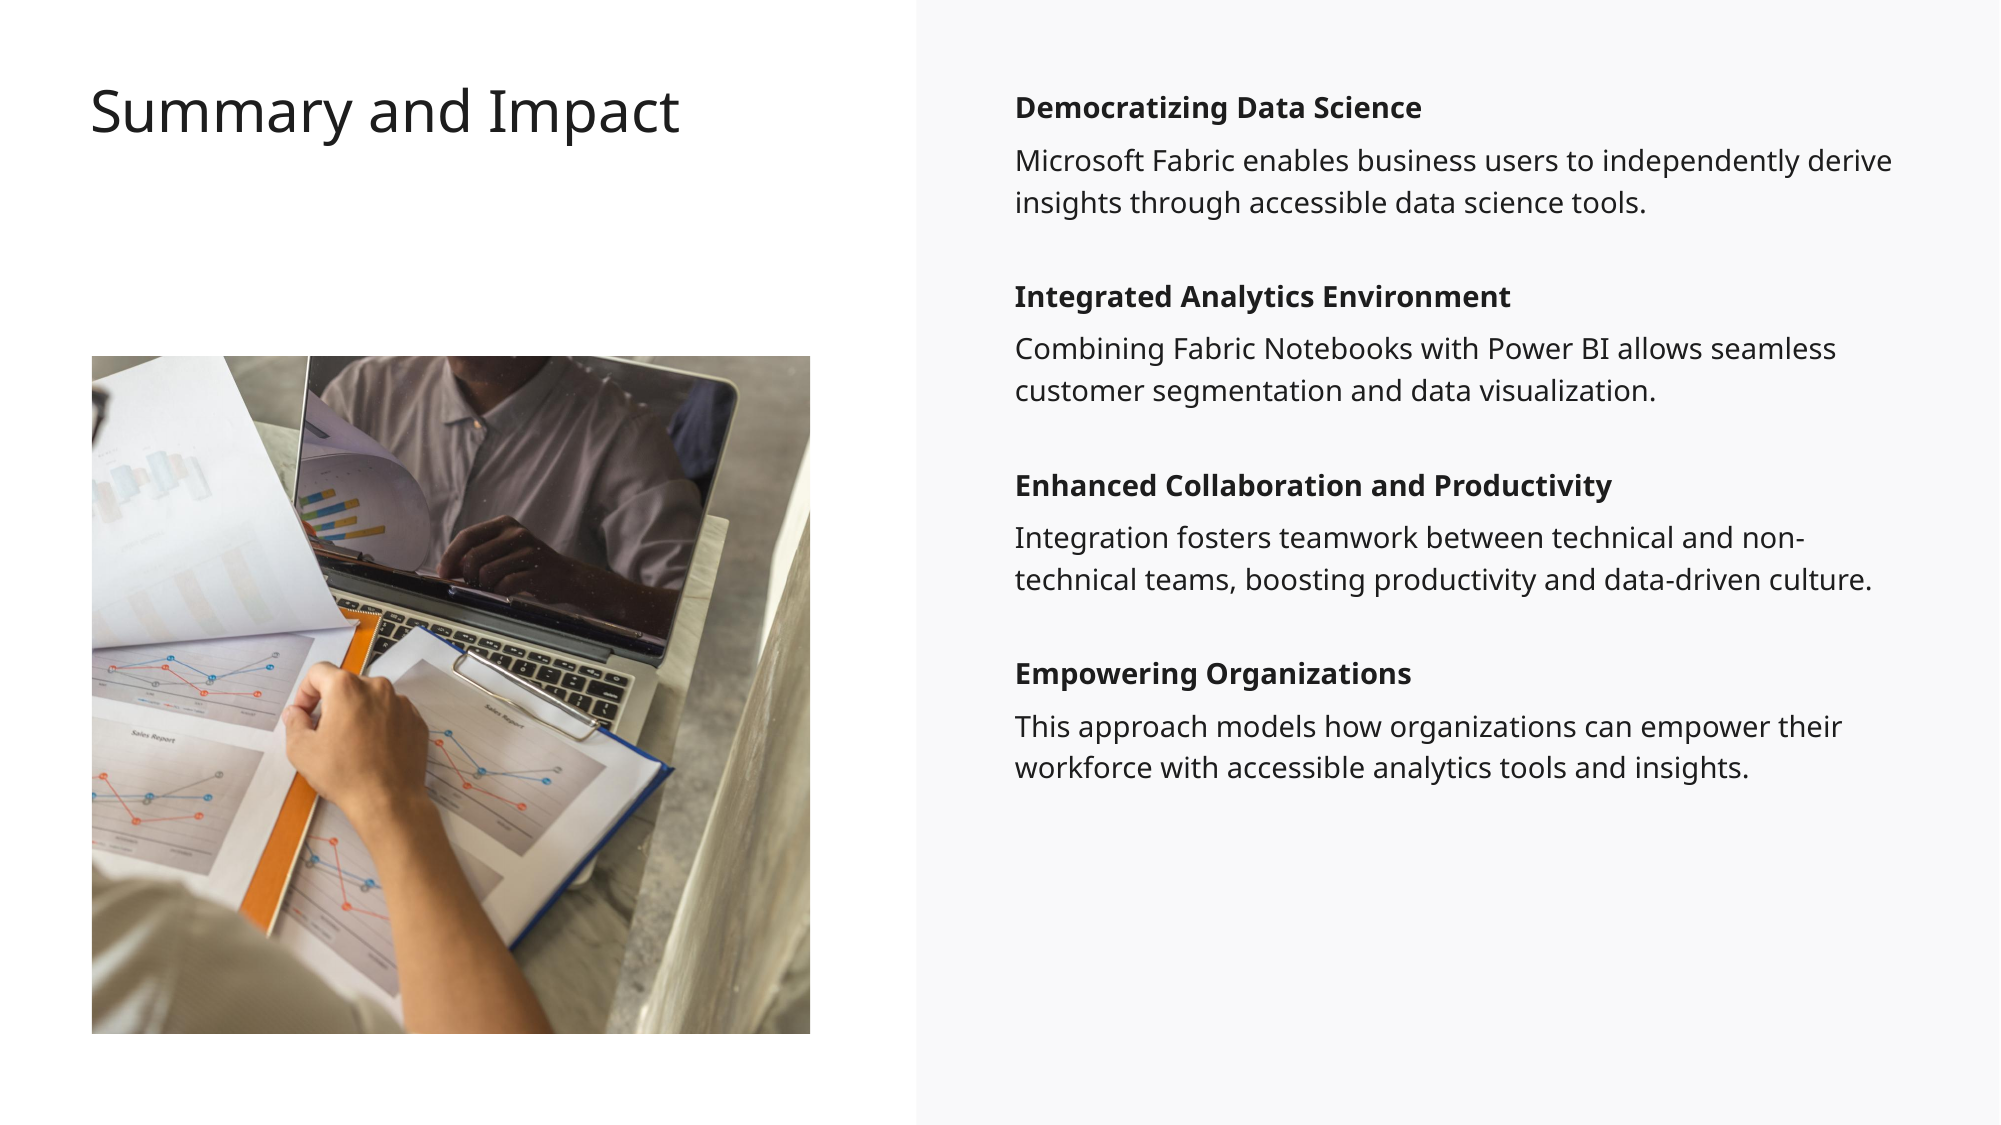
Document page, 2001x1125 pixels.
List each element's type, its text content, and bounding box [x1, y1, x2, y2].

title Summary and Impact [75, 75, 811, 314]
picture [91, 356, 811, 1034]
list Democratizing Data Science Microsoft Fabric enables business users to independently derive insights through accessible data science tools. Integrated Analytics Environment Combining Fabric Notebooks with Power BI allows seamless customer segmentation and data visualization. Enhanced Collaboration and Productivity Integration fosters teamwork between technical and non-technical teams, boosting productivity and data-driven culture. Empowering Organizations This approach models how organizations can empower their workforce with accessible analytics tools and insights. [999, 75, 1917, 1039]
